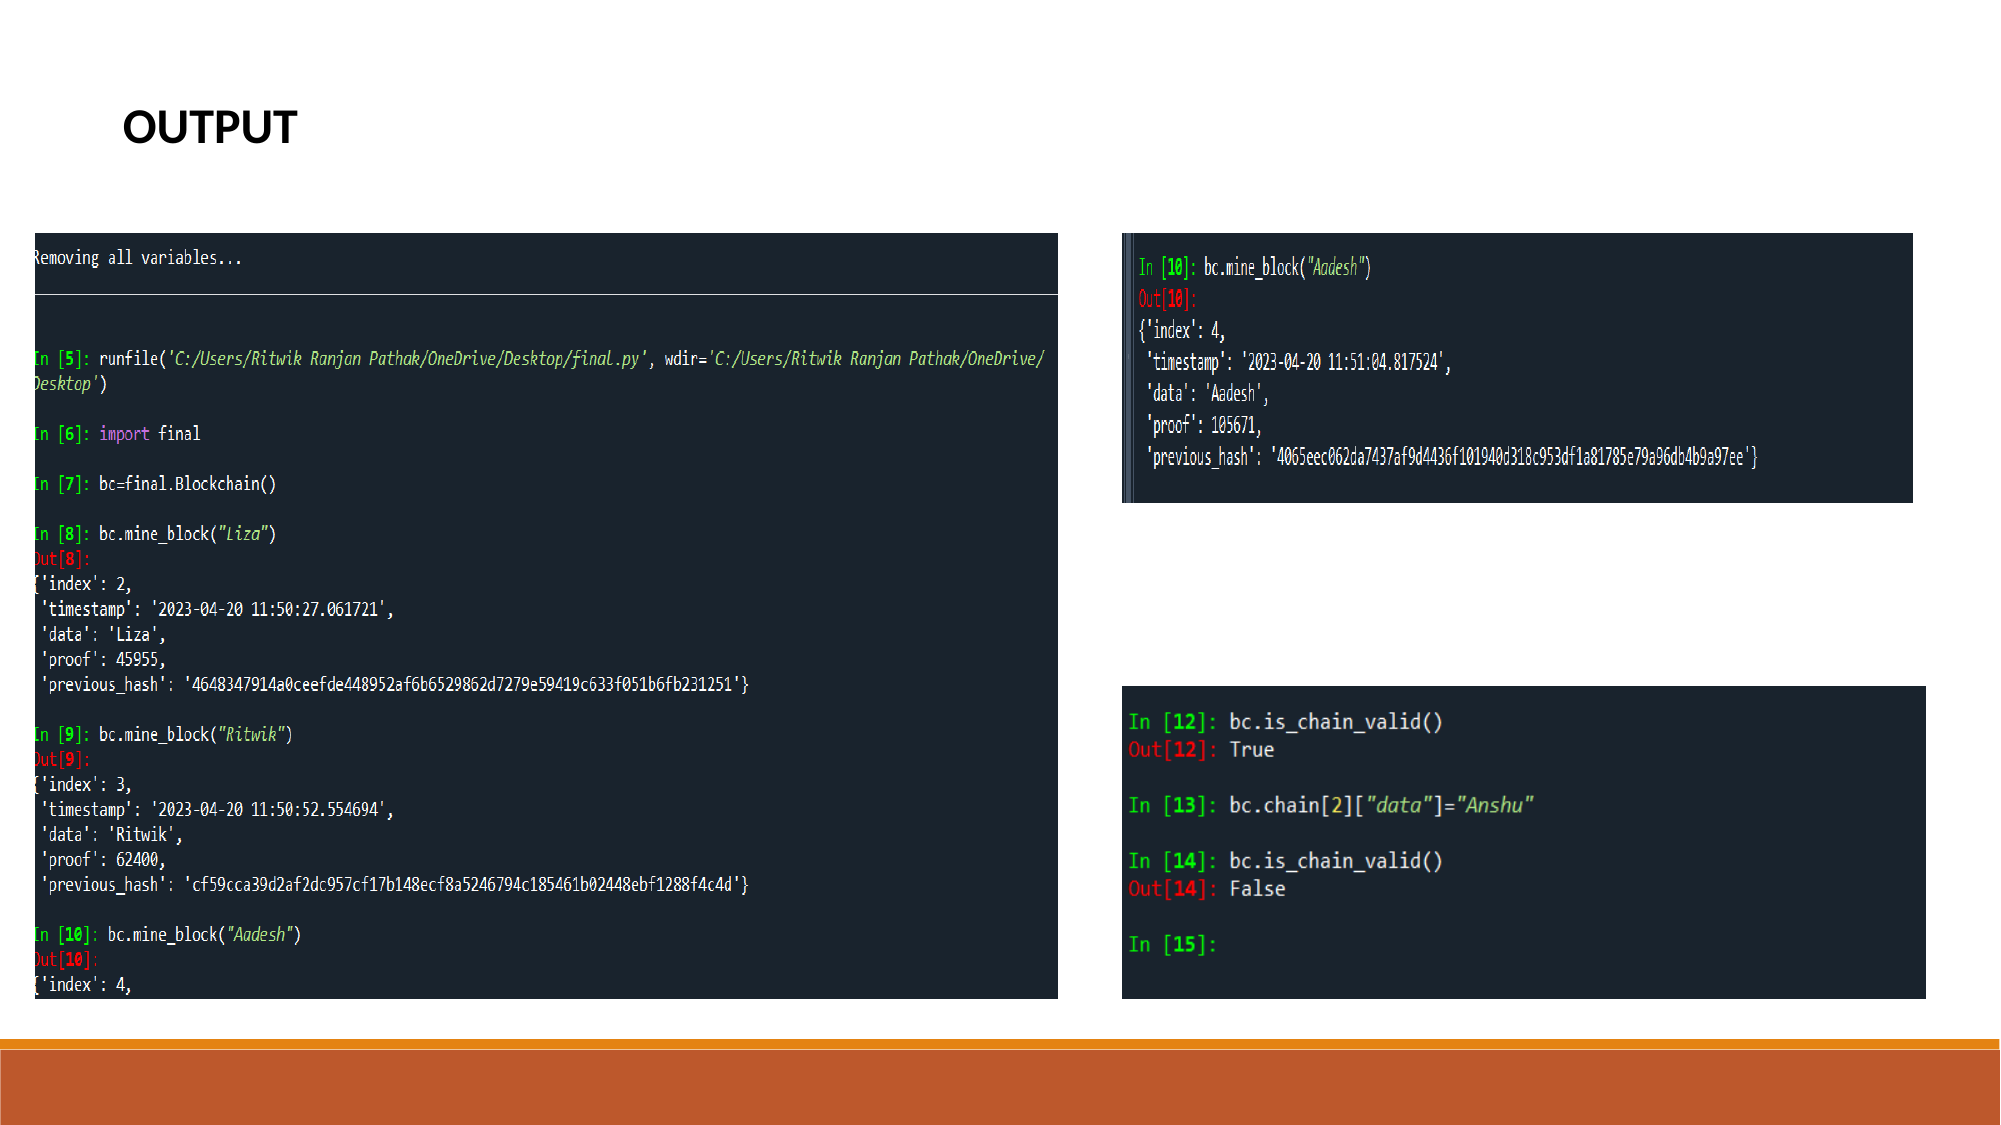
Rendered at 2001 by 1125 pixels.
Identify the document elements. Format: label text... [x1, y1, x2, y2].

picture [34, 232, 1059, 999]
picture [1122, 685, 1926, 999]
picture [1122, 232, 1914, 504]
text_box OUTPUT [108, 86, 641, 162]
